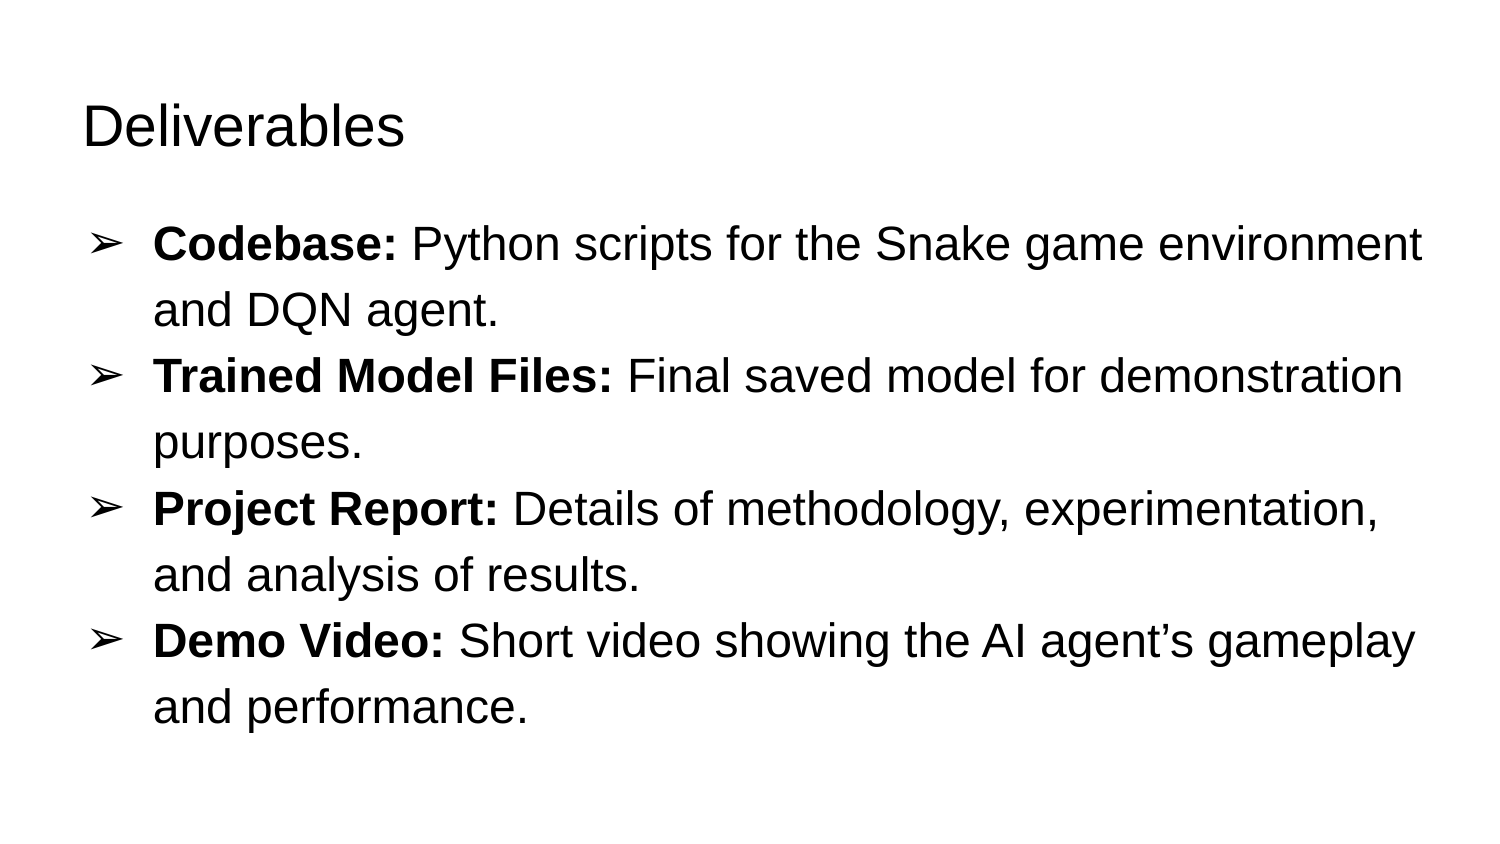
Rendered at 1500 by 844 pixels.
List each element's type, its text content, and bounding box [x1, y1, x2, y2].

title Deliverables [51, 72, 1449, 167]
list Codebase: Python scripts for the Snake game environment and DQN agent. Trained Model Files: Final saved model for demonstration purposes. Project Report: Details of methodology, experimentation, and analysis of results. Demo Video: Short video showing the AI agent’s gameplay and performance. [51, 189, 1449, 750]
